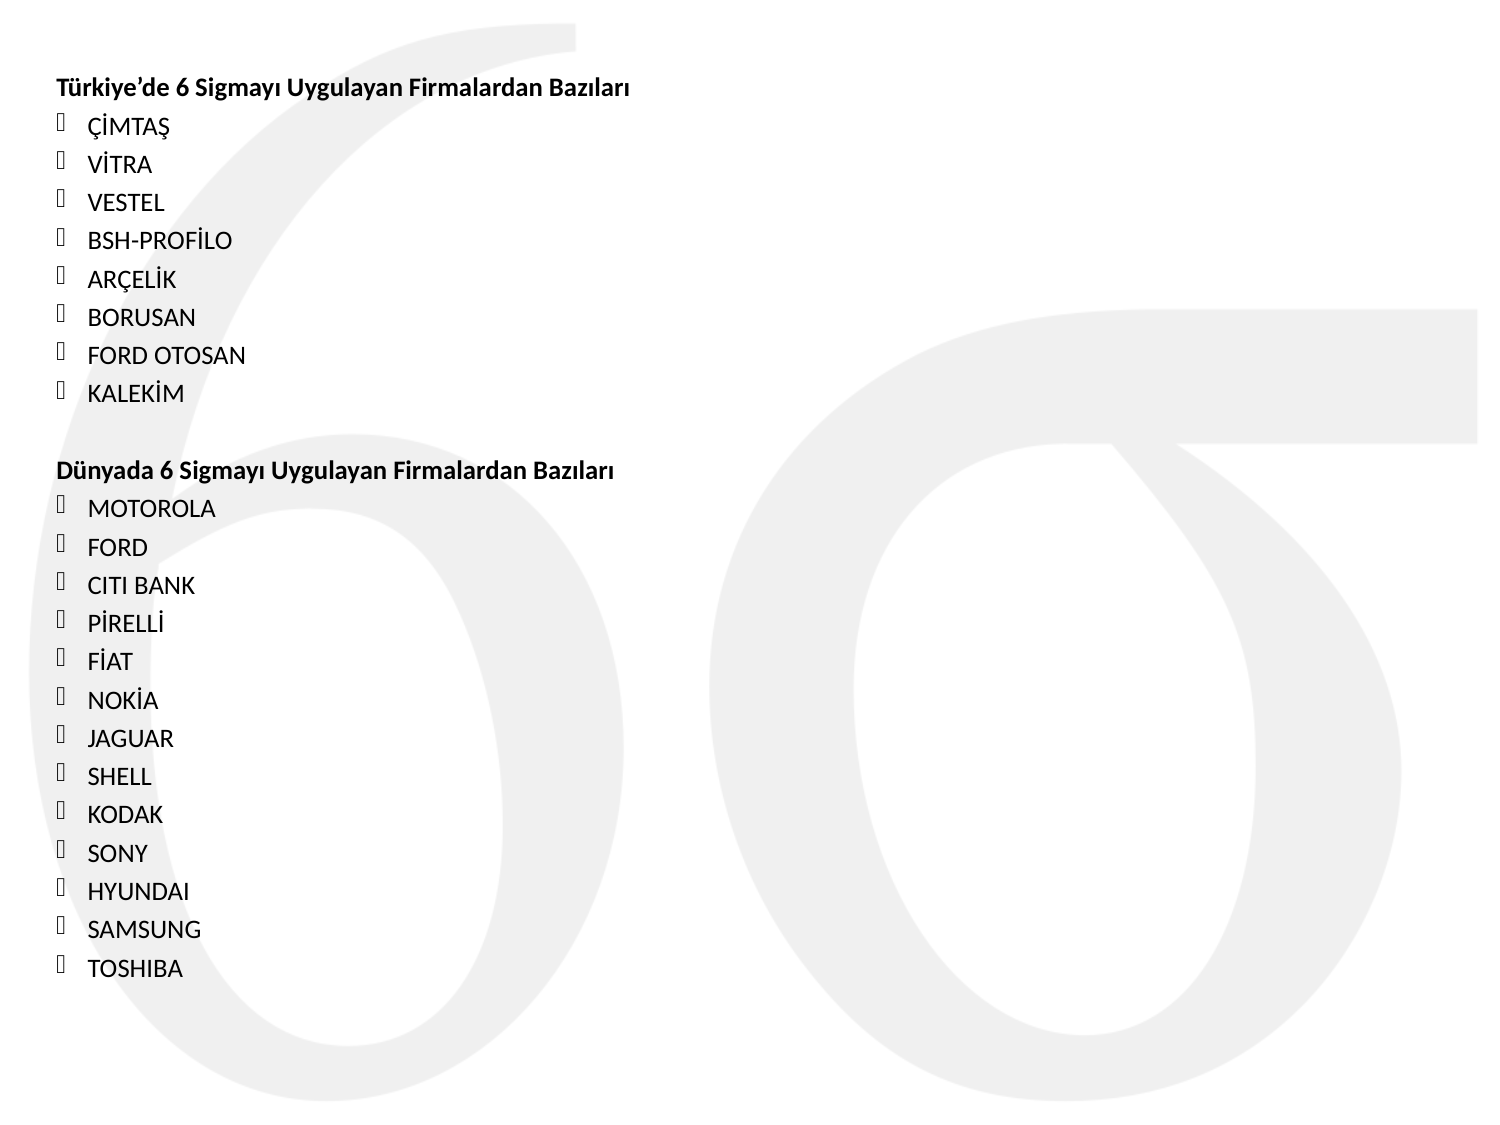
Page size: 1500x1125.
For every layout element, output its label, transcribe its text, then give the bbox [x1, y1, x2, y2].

list Türkiye’de 6 Sigmayı Uygulayan Firmalardan Bazıları ÇİMTAŞ VİTRA VESTEL BSH-PROFİLO ARÇELİK BORUSAN FORD OTOSAN KALEKİM Dünyada 6 Sigmayı Uygulayan Firmalardan Bazıları MOTOROLA FORD CITI BANK PİRELLİ FİAT NOKİA JAGUAR SHELL KODAK SONY HYUNDAI SAMSUNG TOSHIBA [41, 66, 1425, 1005]
